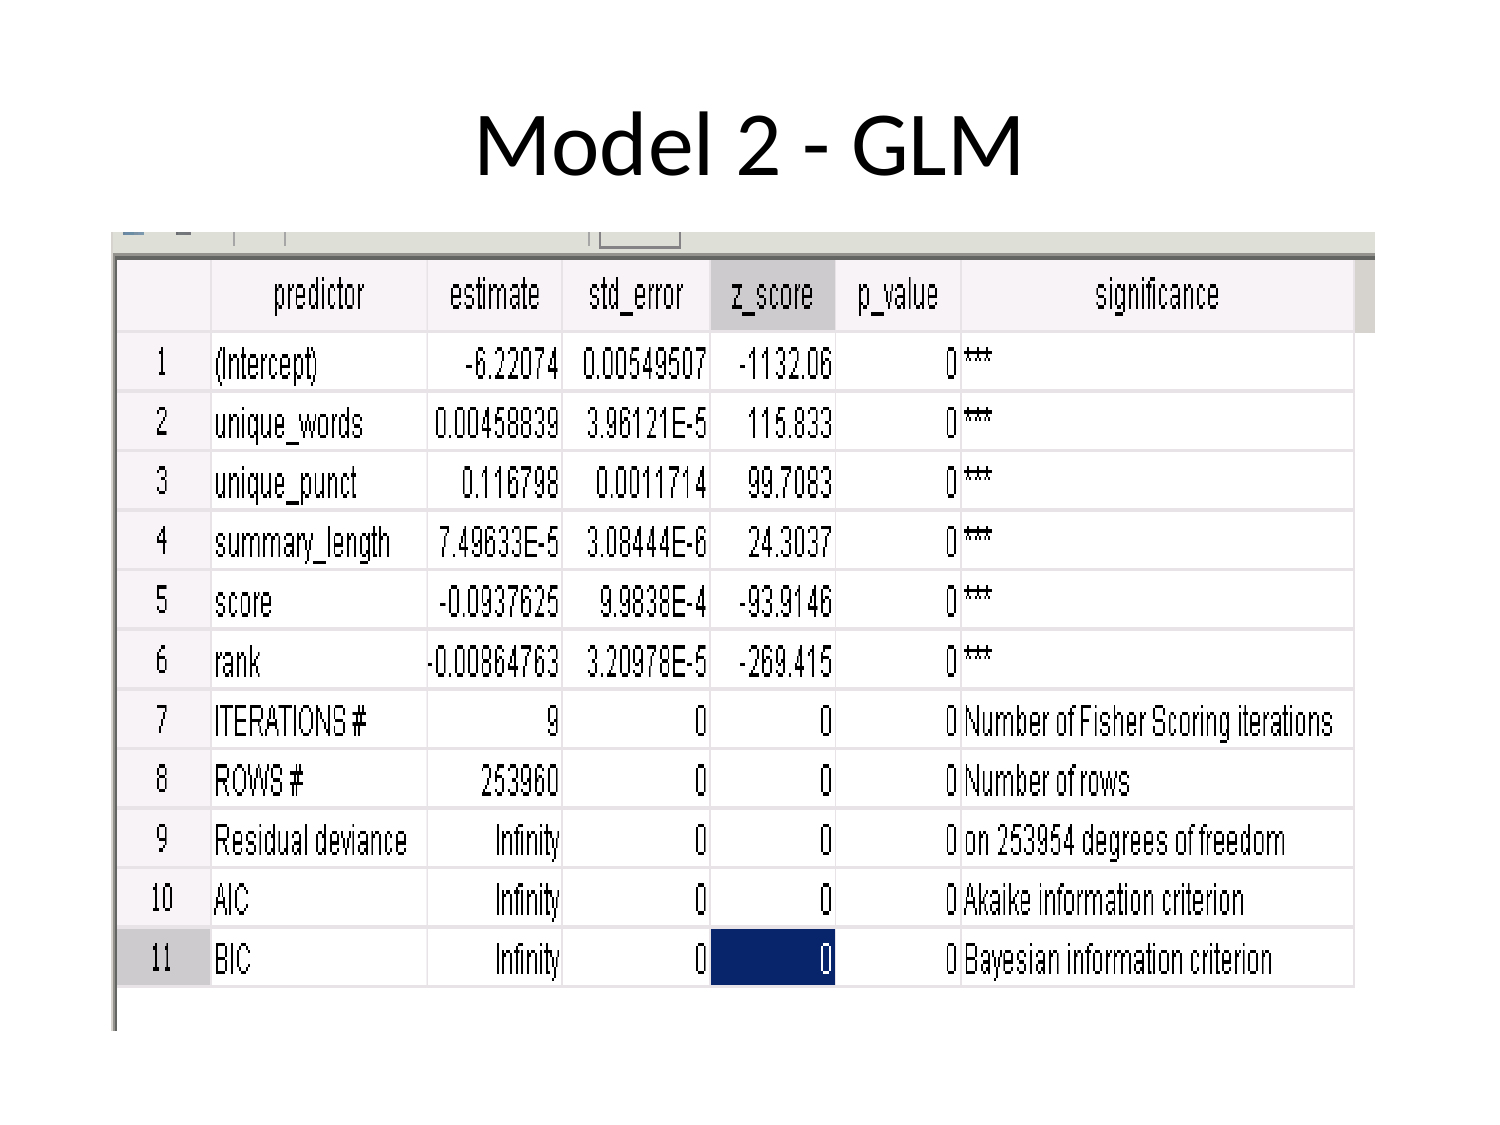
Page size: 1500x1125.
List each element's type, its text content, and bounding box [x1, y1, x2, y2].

title Model 2 - GLM [75, 45, 1425, 233]
picture [111, 232, 1375, 1032]
